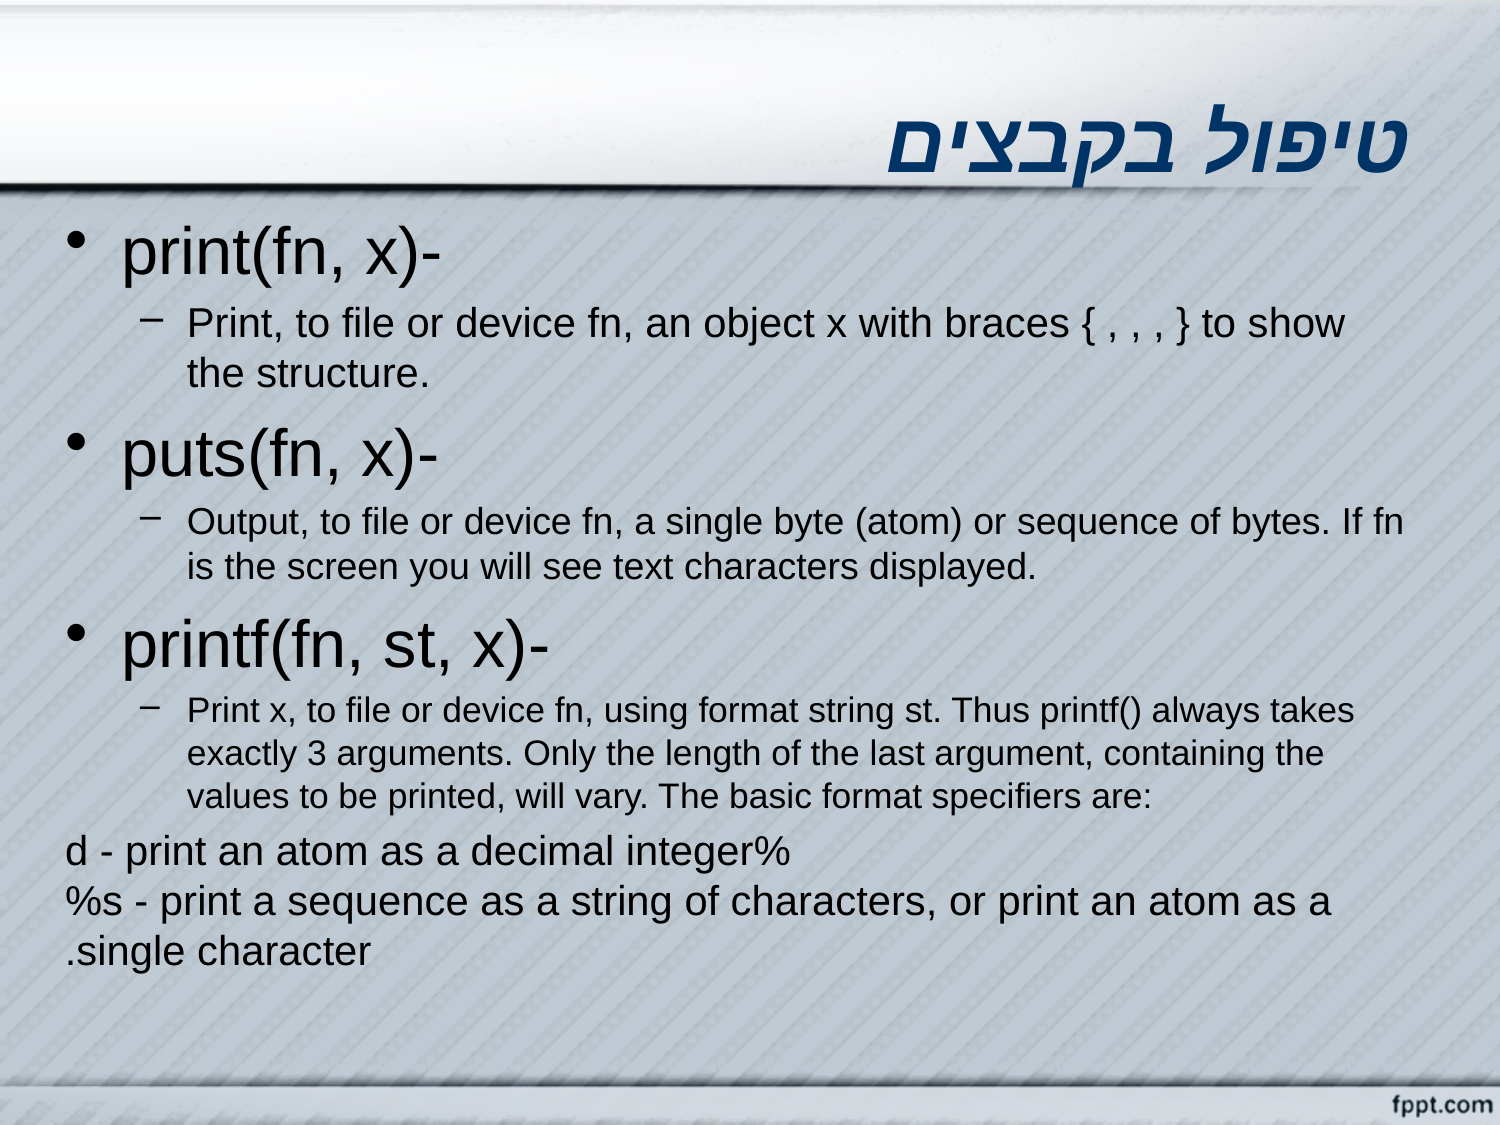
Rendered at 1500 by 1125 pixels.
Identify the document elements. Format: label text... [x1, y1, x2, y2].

picture [0, 0, 1500, 1125]
list print(fn, x)- Print, to file or device fn, an object x with braces { , , , } to show the structure. puts(fn, x)- Output, to file or device fn, a single byte (atom) or sequence of bytes. If fn is the screen you will see text characters displayed. printf(fn, st, x)- Print x, to file or device fn, using format string st. Thus printf() always takes exactly 3 arguments. Only the length of the last argument, containing the values to be printed, will vary. The basic format specifiers are: %d - print an atom as a decimal integer %s - print a sequence as a string of characters, or print an atom as a single character. [50, 200, 1425, 1075]
title טיפול בקבצים [75, 45, 1425, 200]
